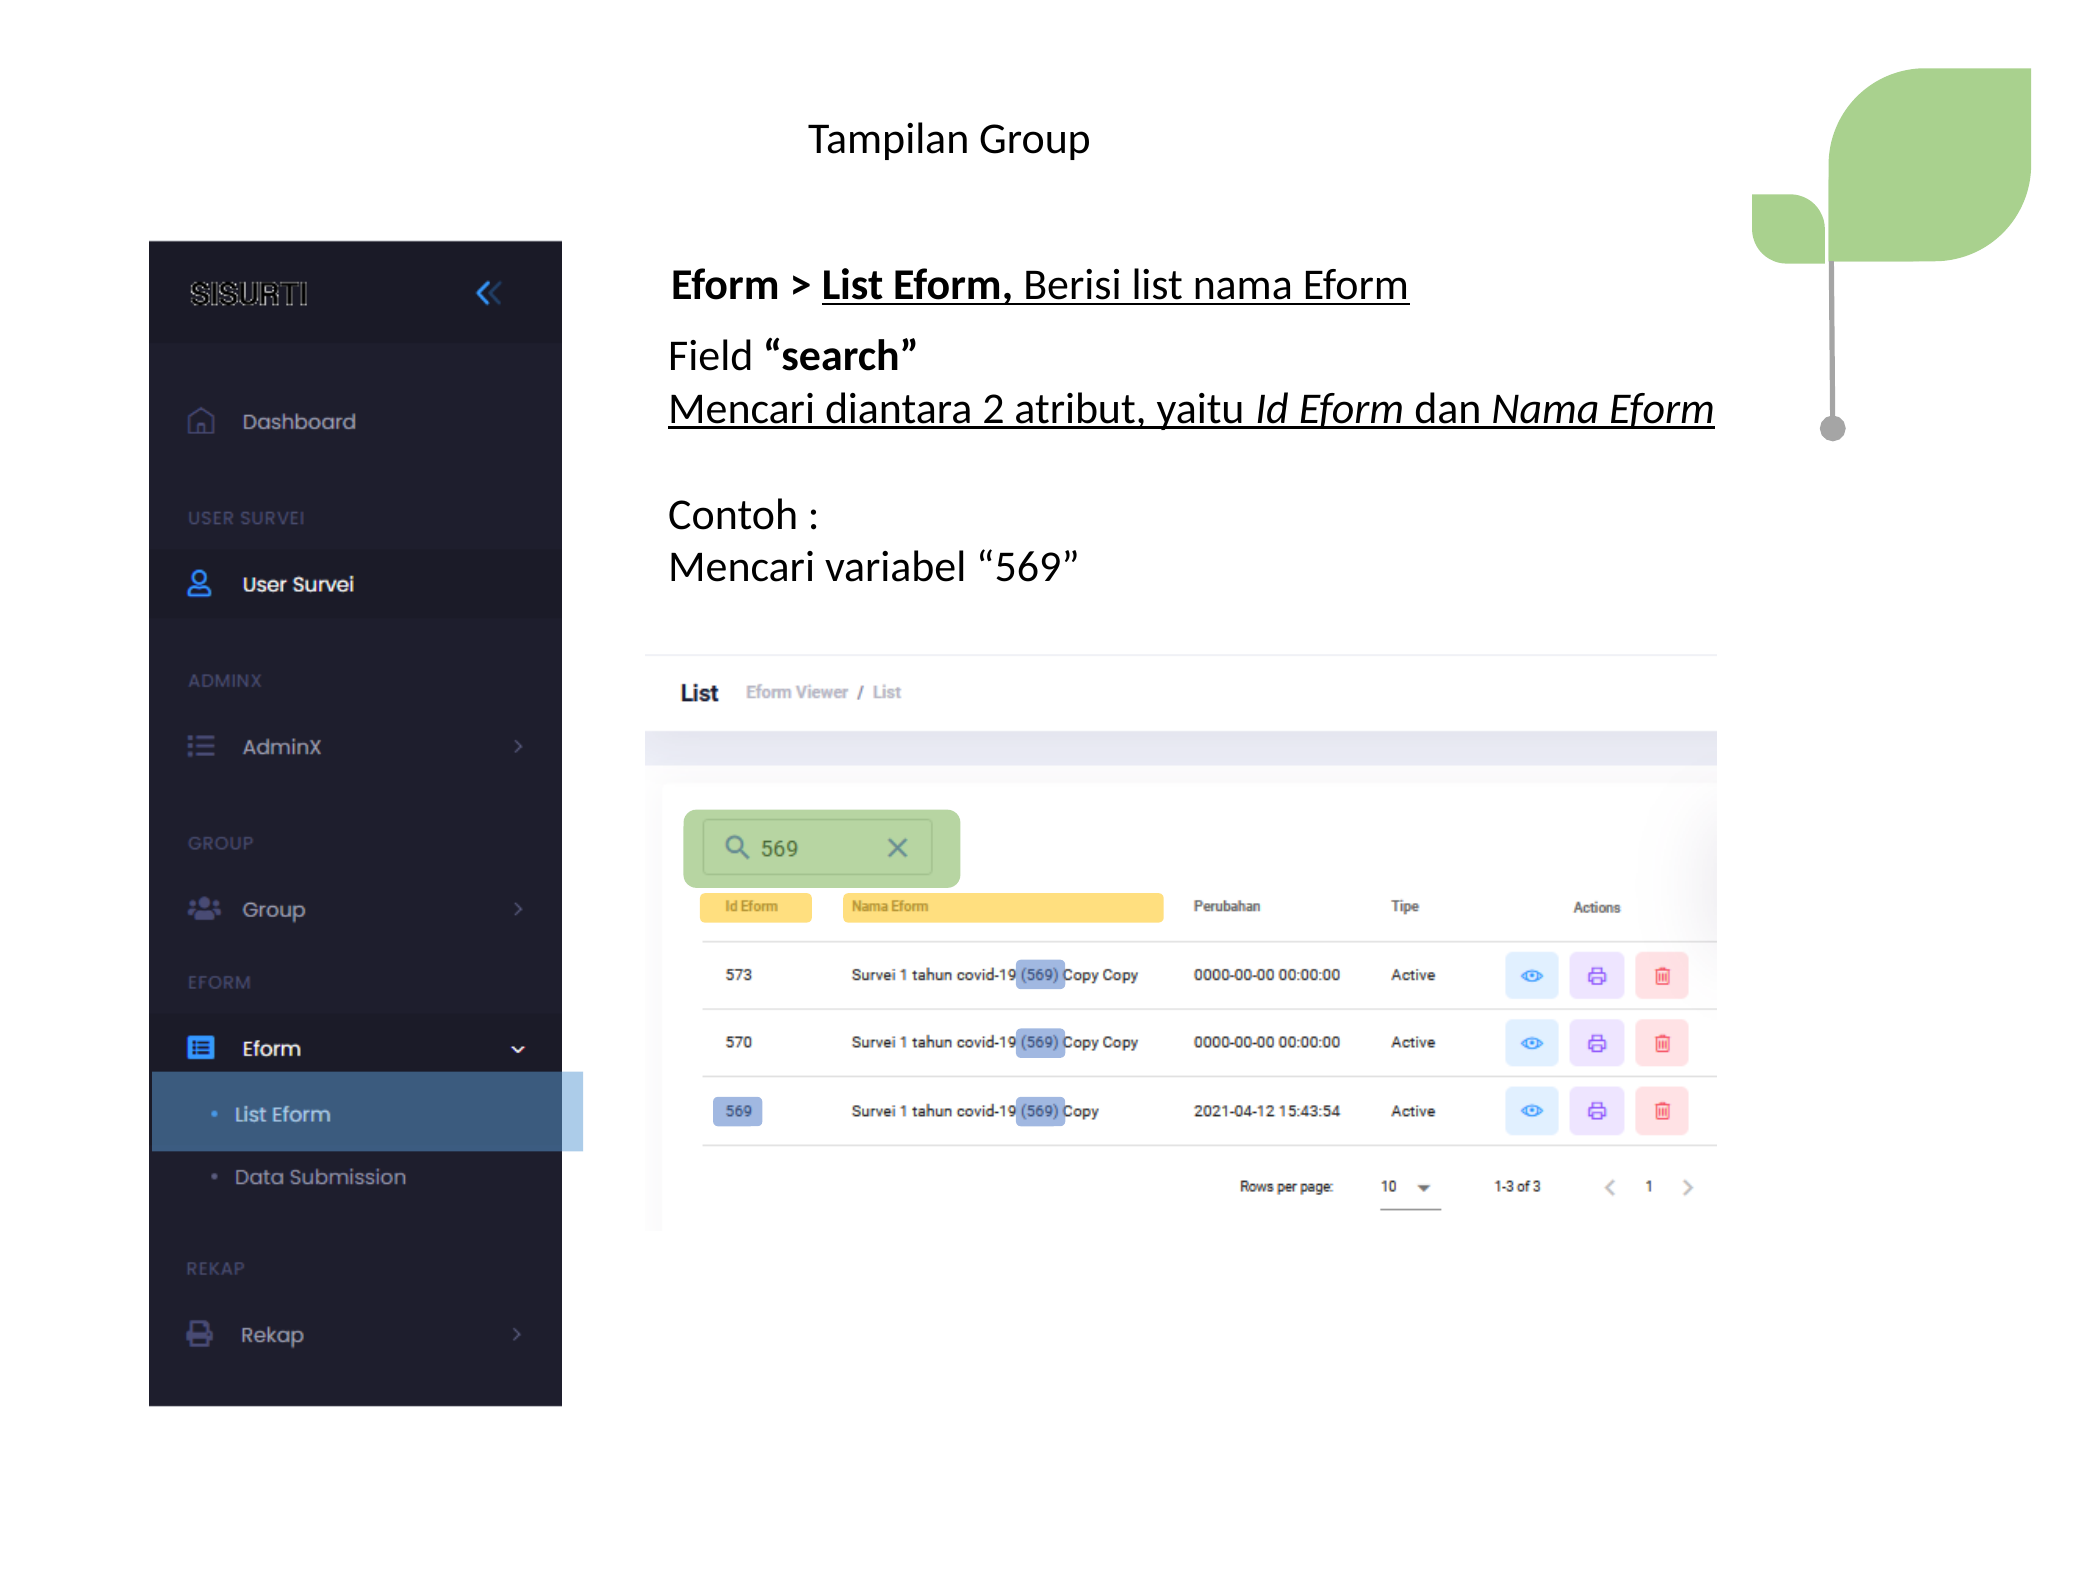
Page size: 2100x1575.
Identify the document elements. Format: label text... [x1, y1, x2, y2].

picture [149, 240, 562, 1408]
text_box Tampilan Group [793, 102, 1107, 170]
picture [645, 653, 1717, 1231]
text_box Field “search” Mencari diantara 2 atribut, yaitu Id Eform dan Nama Eform Contoh : Mencari variabel “569” [653, 319, 1730, 599]
text_box Eform > List Eform, Berisi list nama Eform [656, 248, 1425, 316]
text_box [562, 1071, 584, 1152]
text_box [1751, 68, 2032, 429]
